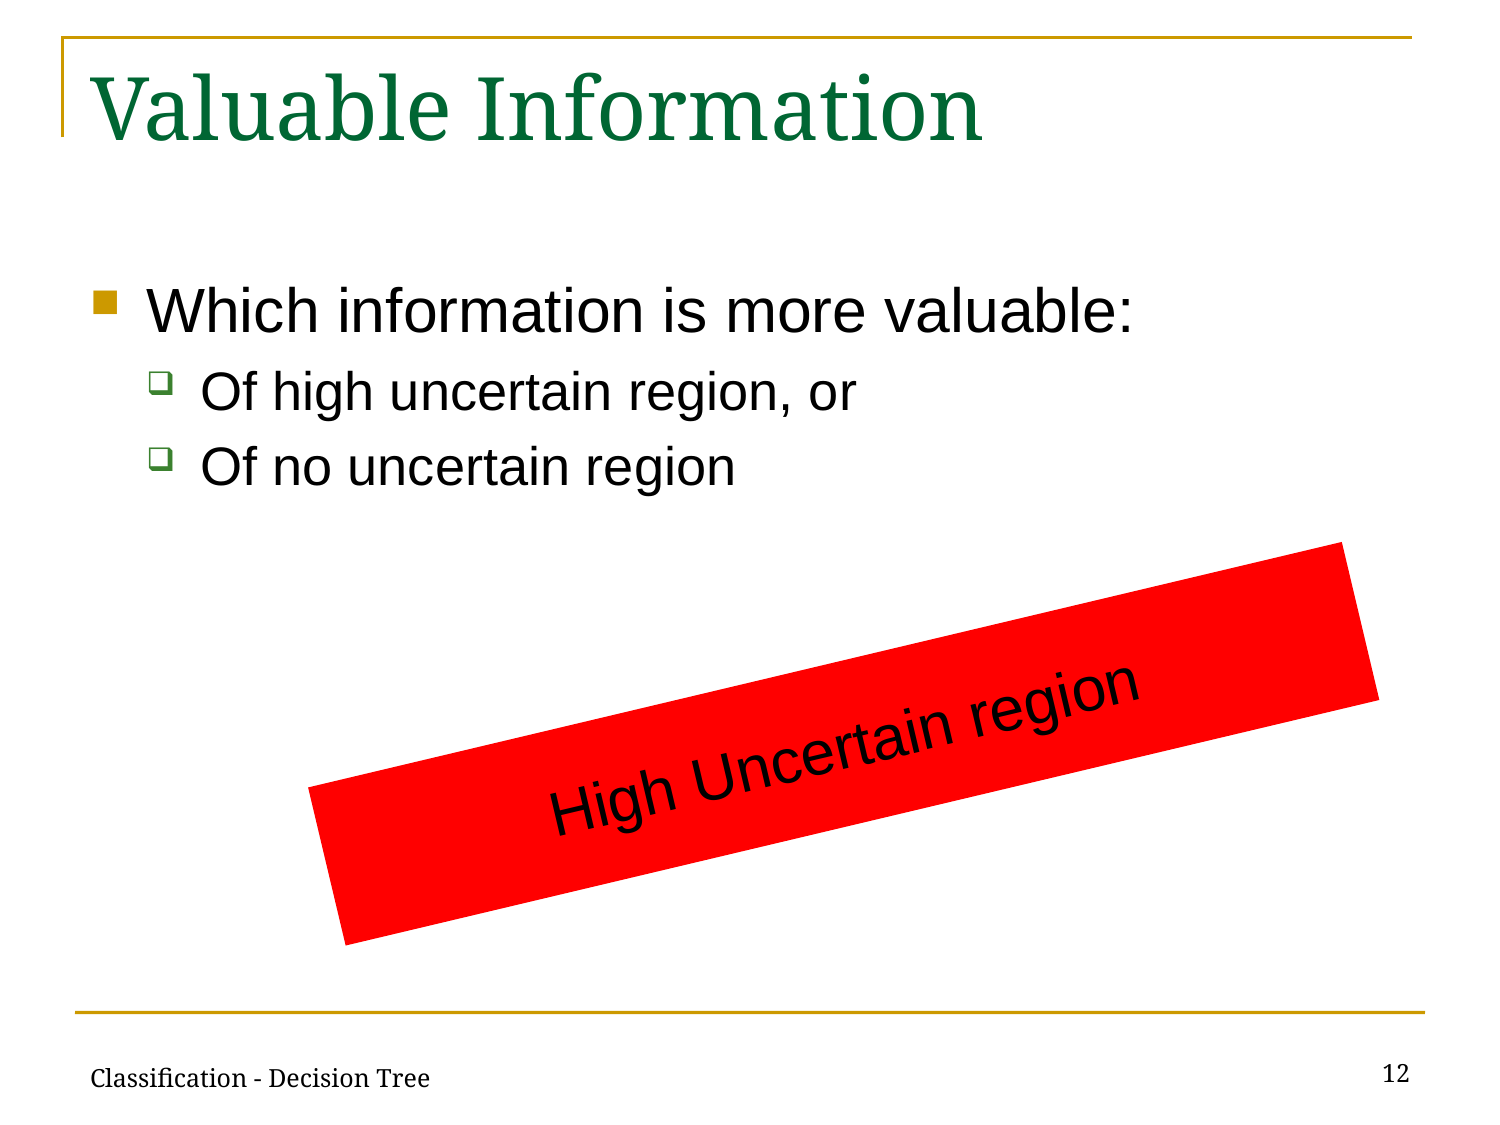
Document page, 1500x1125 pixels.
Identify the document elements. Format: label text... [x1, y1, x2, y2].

slide_number 12 [1074, 1023, 1426, 1100]
list Which information is more valuable: Of high uncertain region, or Of no uncertain region [74, 262, 1426, 1006]
text_box High Uncertain region [308, 541, 1380, 946]
title Valuable Information [74, 45, 1426, 233]
footer Classification - Decision Tree [74, 1024, 988, 1101]
